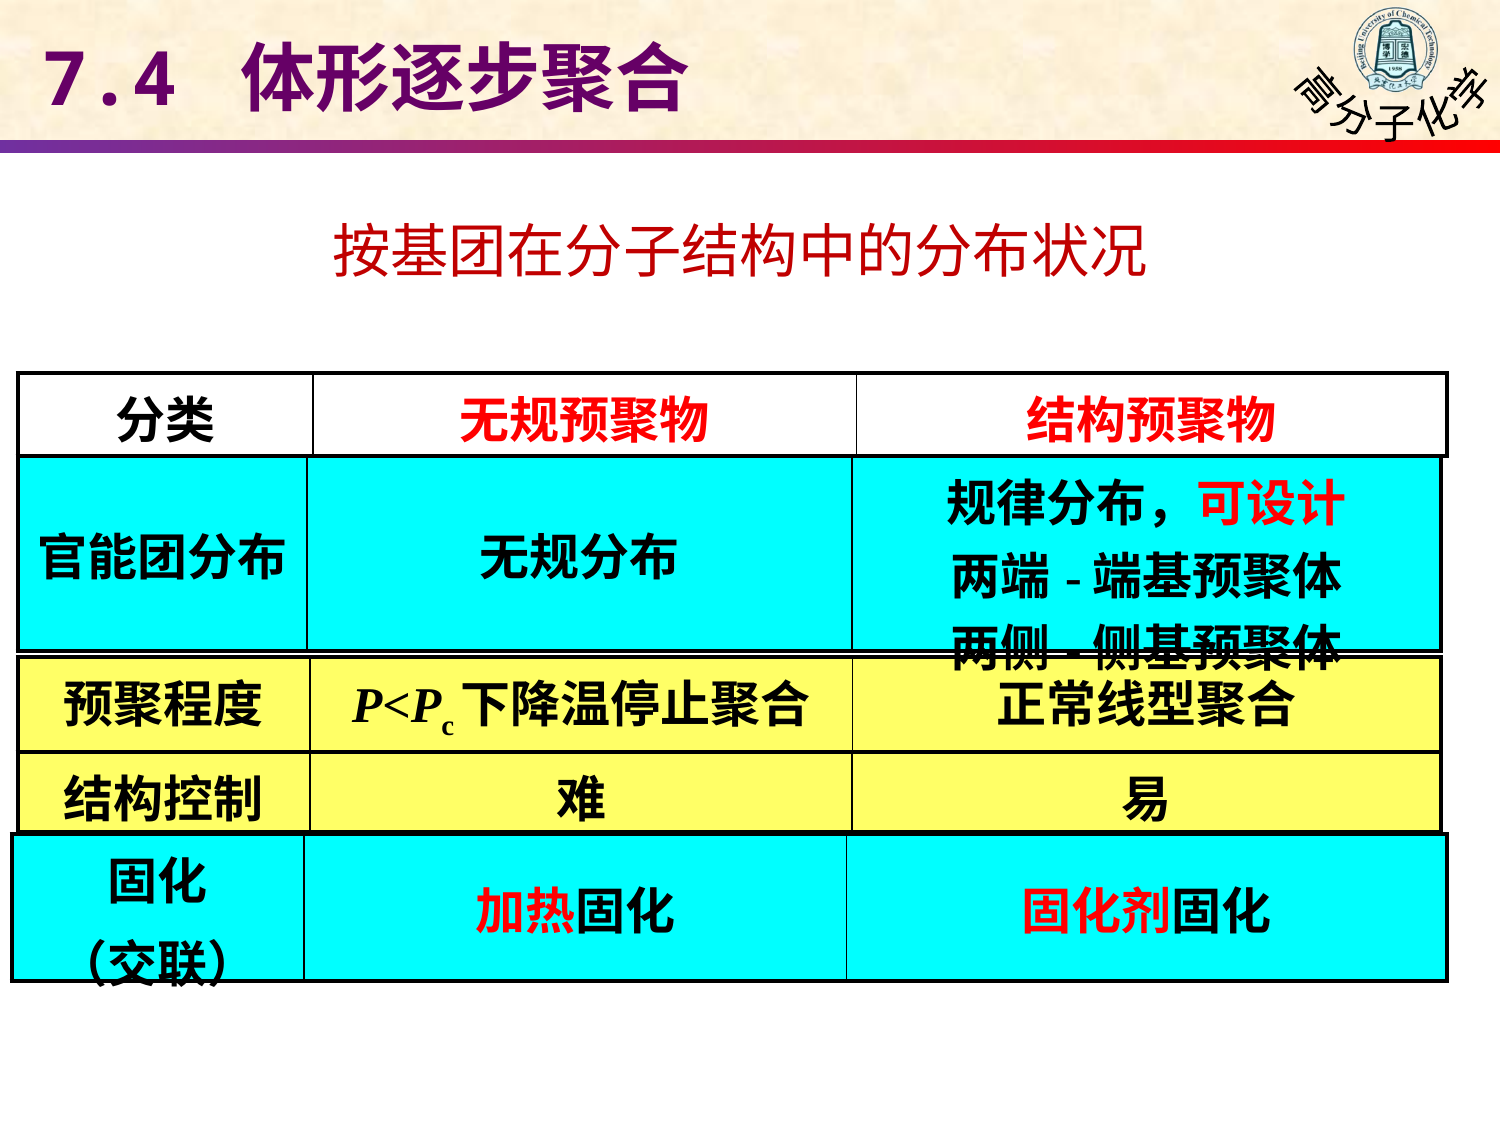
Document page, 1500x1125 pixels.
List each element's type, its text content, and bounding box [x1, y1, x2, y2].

table_header 结构预聚物 [857, 375, 1445, 454]
table_header P<Pc下降温停止聚合 [311, 659, 852, 750]
table_header 官能团分布 [20, 458, 306, 649]
table_header 正常线型聚合 [853, 659, 1439, 750]
table_header 加热固化 [305, 836, 846, 979]
table_header 固化剂固化 [847, 836, 1445, 979]
table_header 难 [311, 754, 851, 830]
table_header 结构控制 [20, 754, 309, 830]
text_box 7.4 体形逐步聚合 [27, 22, 705, 128]
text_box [1300, 0, 1489, 125]
table_header 规律分布，可设计 两端-端基预聚体 两侧-侧基预聚体 [853, 458, 1439, 649]
table_header 易 [853, 754, 1439, 830]
table_header 无规分布 [308, 458, 851, 649]
text_box [0, 0, 1392, 140]
table_header 固化 （交联） [14, 836, 303, 979]
table_header 分类 [20, 375, 312, 454]
table_header 预聚程度 [20, 659, 309, 750]
table_header 无规预聚物 [314, 375, 856, 454]
text_box [1396, 0, 1500, 140]
text_box 按基团在分子结构中的分布状况 [317, 206, 1183, 292]
text_box [0, 140, 1500, 153]
